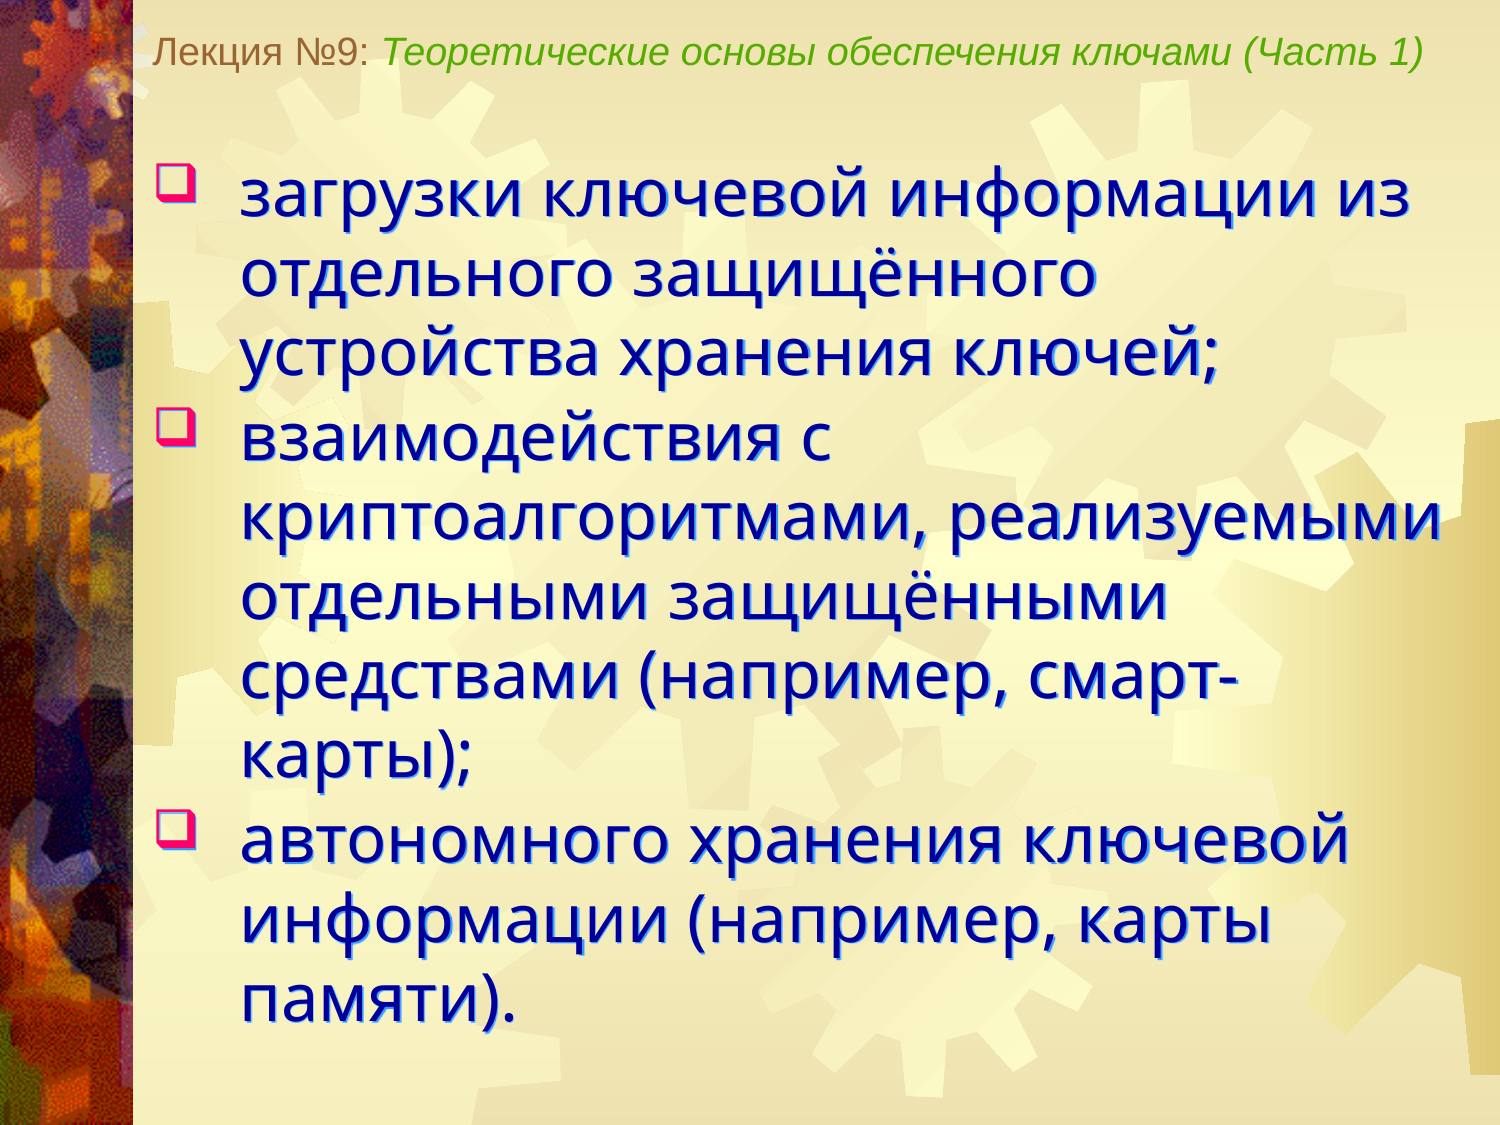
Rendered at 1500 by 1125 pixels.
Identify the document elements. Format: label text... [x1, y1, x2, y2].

picture [0, 0, 133, 1125]
text_box загрузки ключевой информации из отдельного защищённого устройства хранения ключей; взаимодействия с криптоалгоритмами, реализуемыми отдельными защищёнными средствами (например, смарт-карты); автономного хранения ключевой информации (например, карты памяти). [152, 150, 1465, 1035]
text_box Лекция №9: Теоретические основы обеспечения ключами (Часть 1) [130, 31, 1500, 74]
